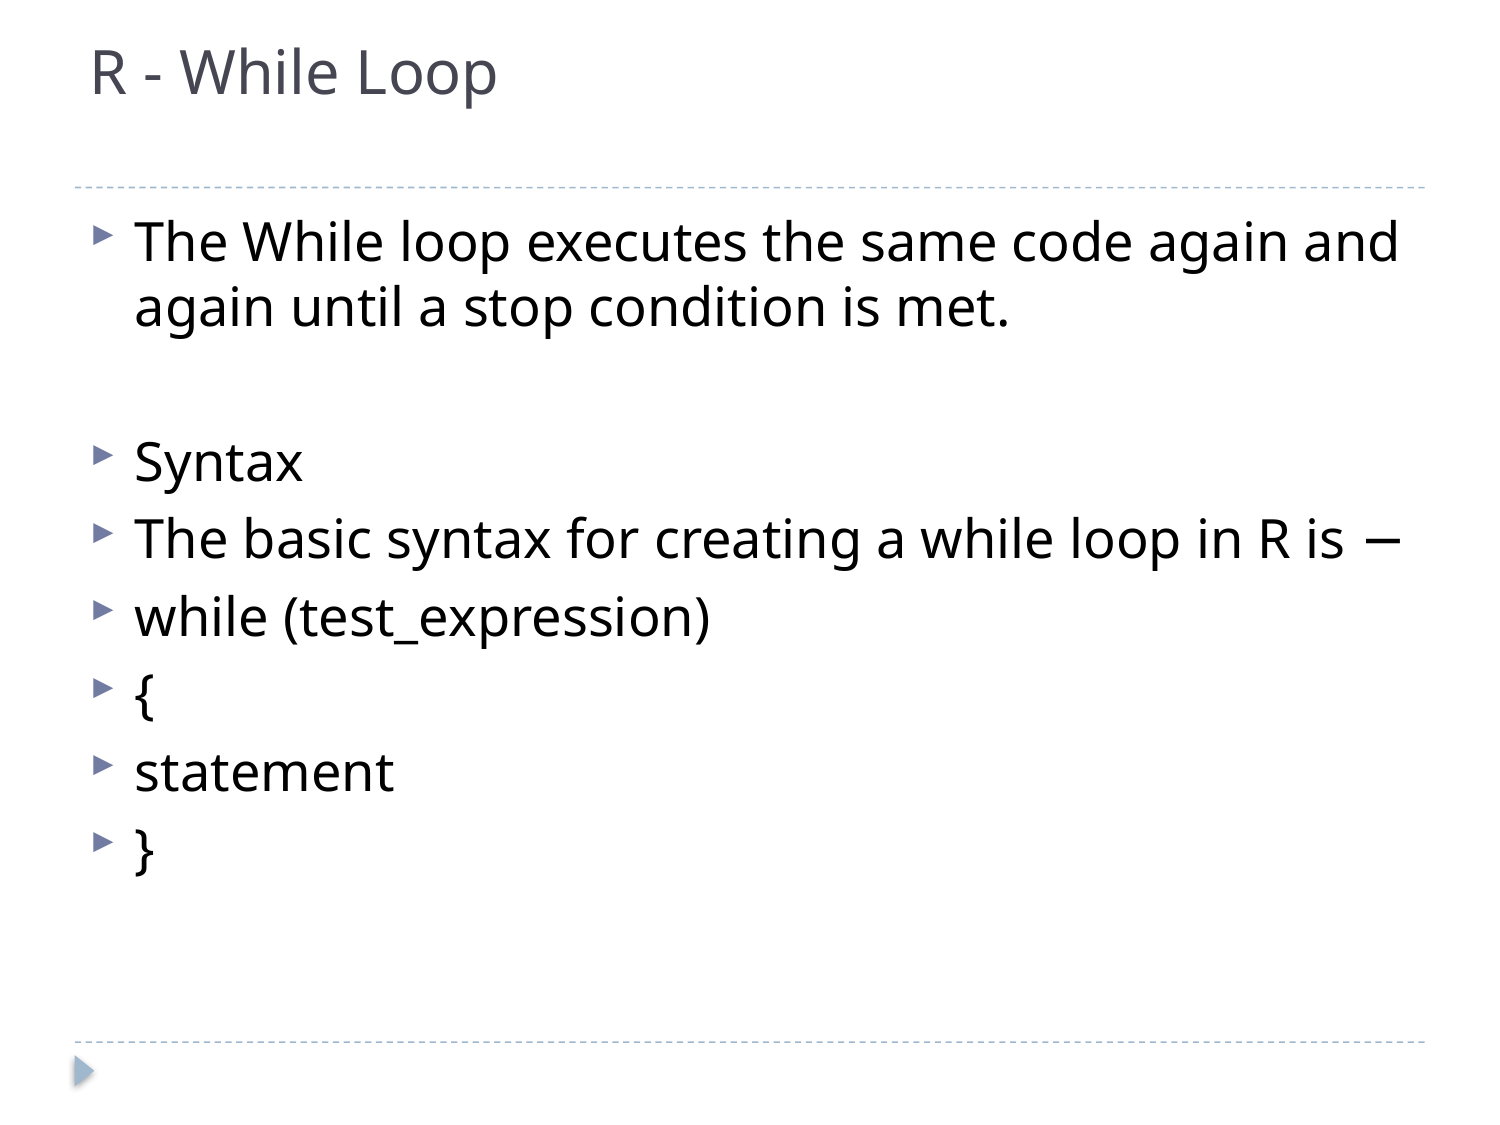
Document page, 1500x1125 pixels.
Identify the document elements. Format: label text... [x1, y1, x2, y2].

title R - While Loop [75, 24, 1425, 188]
list The While loop executes the same code again and again until a stop condition is met. Syntax The basic syntax for creating a while loop in R is − while (test_expression) { statement } [75, 200, 1425, 1010]
